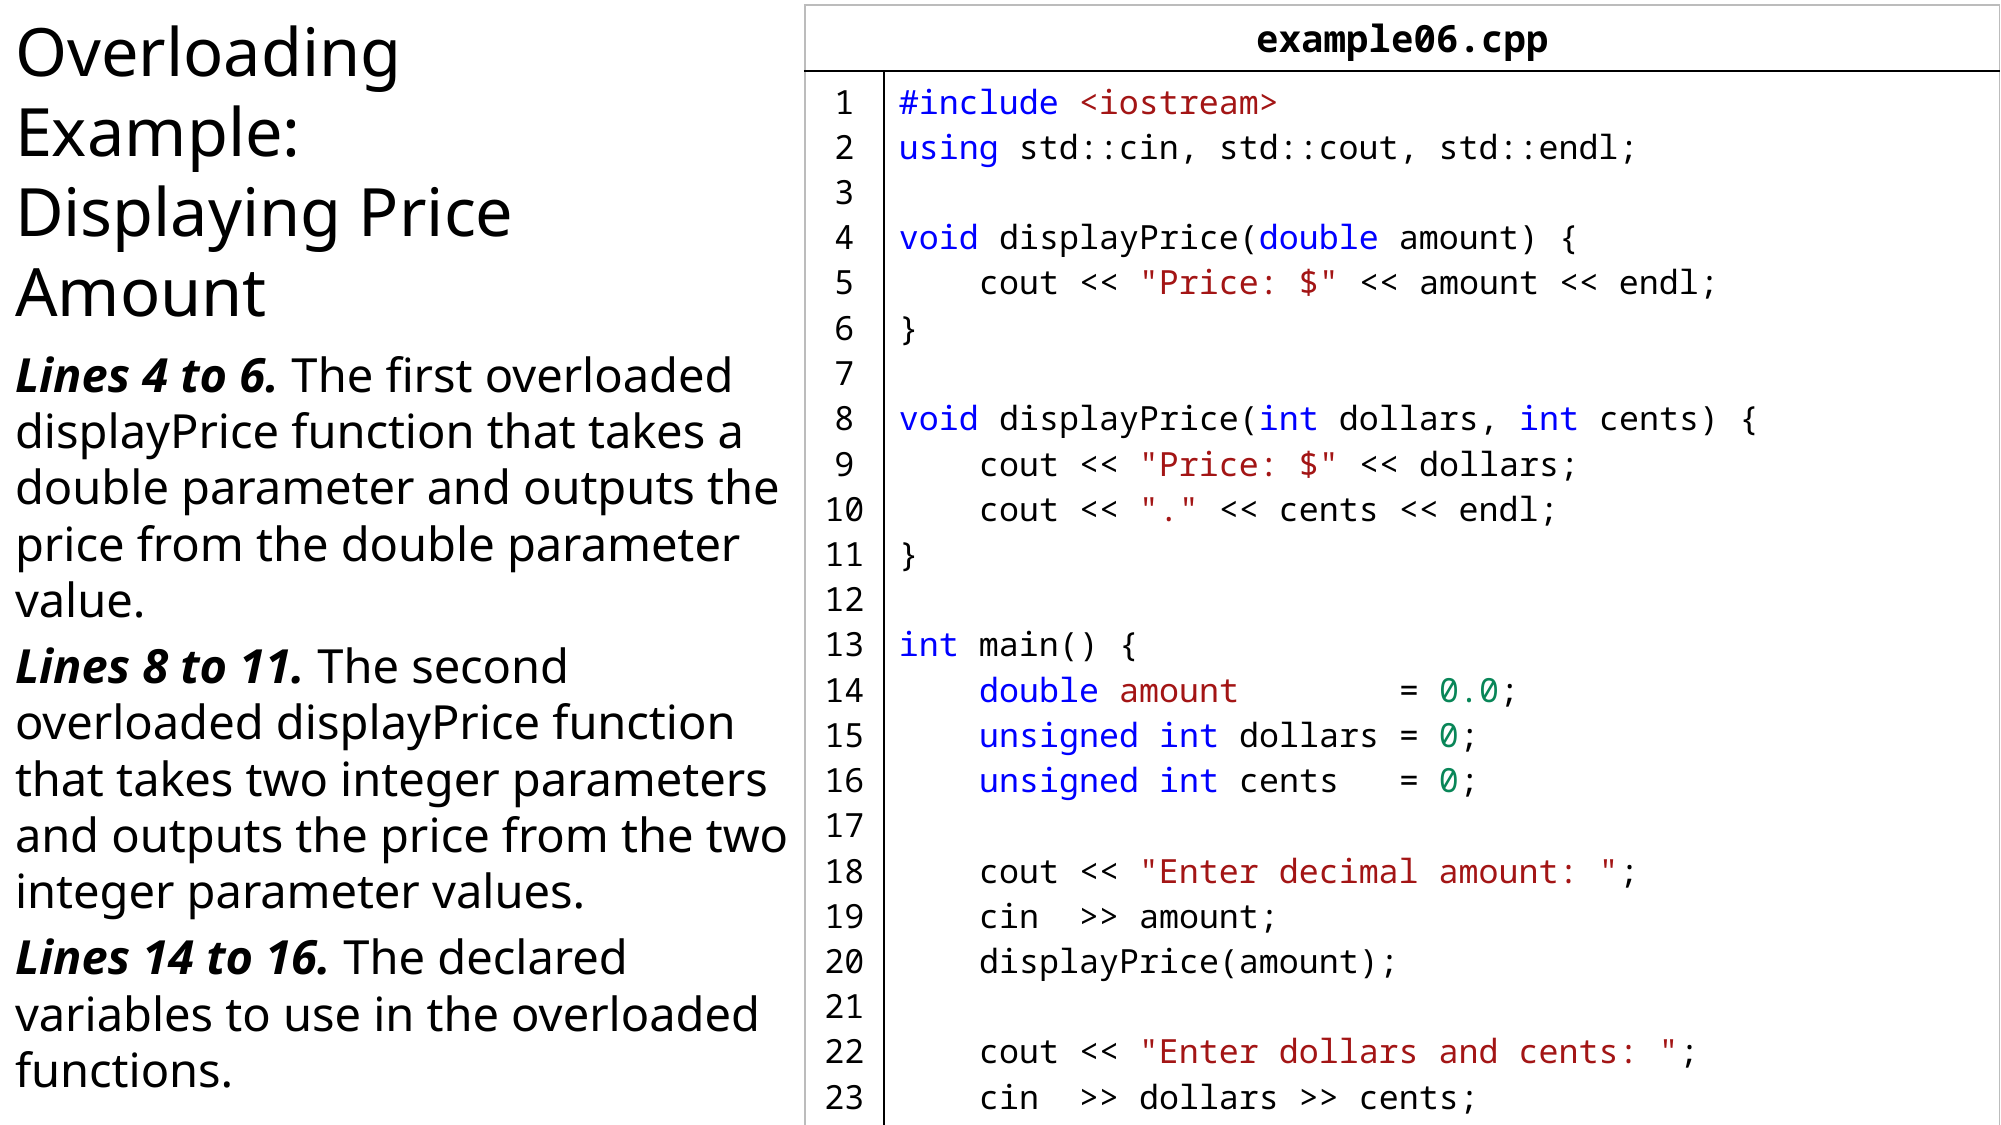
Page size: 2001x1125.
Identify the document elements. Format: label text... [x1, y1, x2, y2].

table_cell #include <iostream> using std::cin, std::cout, std::endl; void displayPrice(double amount) { cout << "Price: $" << amount << endl; } void displayPrice(int dollars, int cents) { cout << "Price: $" << dollars; cout << "." << cents << endl; } int main() { double amount = 0.0; unsigned int dollars = 0; unsigned int cents = 0; cout << "Enter decimal amount: "; cin >> amount; displayPrice(amount); cout << "Enter dollars and cents: "; cin >> dollars >> cents; displayPrice(dollars, cents); return 0; } [885, 72, 1999, 1125]
table_cell 1 2 3 4 5 6 7 8 9 10 11 12 13 14 15 16 17 18 19 20 21 22 23 24 25 26 [806, 72, 883, 1125]
table_header example06.cpp [806, 6, 1999, 70]
title Function Overloading Example: Displaying Price Amount [0, 75, 646, 337]
list Lines 4 to 6. The first overloaded displayPrice function that takes a double parameter and outputs the price from the double parameter value. Lines 8 to 11. The second overloaded displayPrice function that takes two integer parameters and outputs the price from the two integer parameter values. Lines 14 to 16. The declared variables to use in the overloaded functions. [0, 337, 804, 1120]
